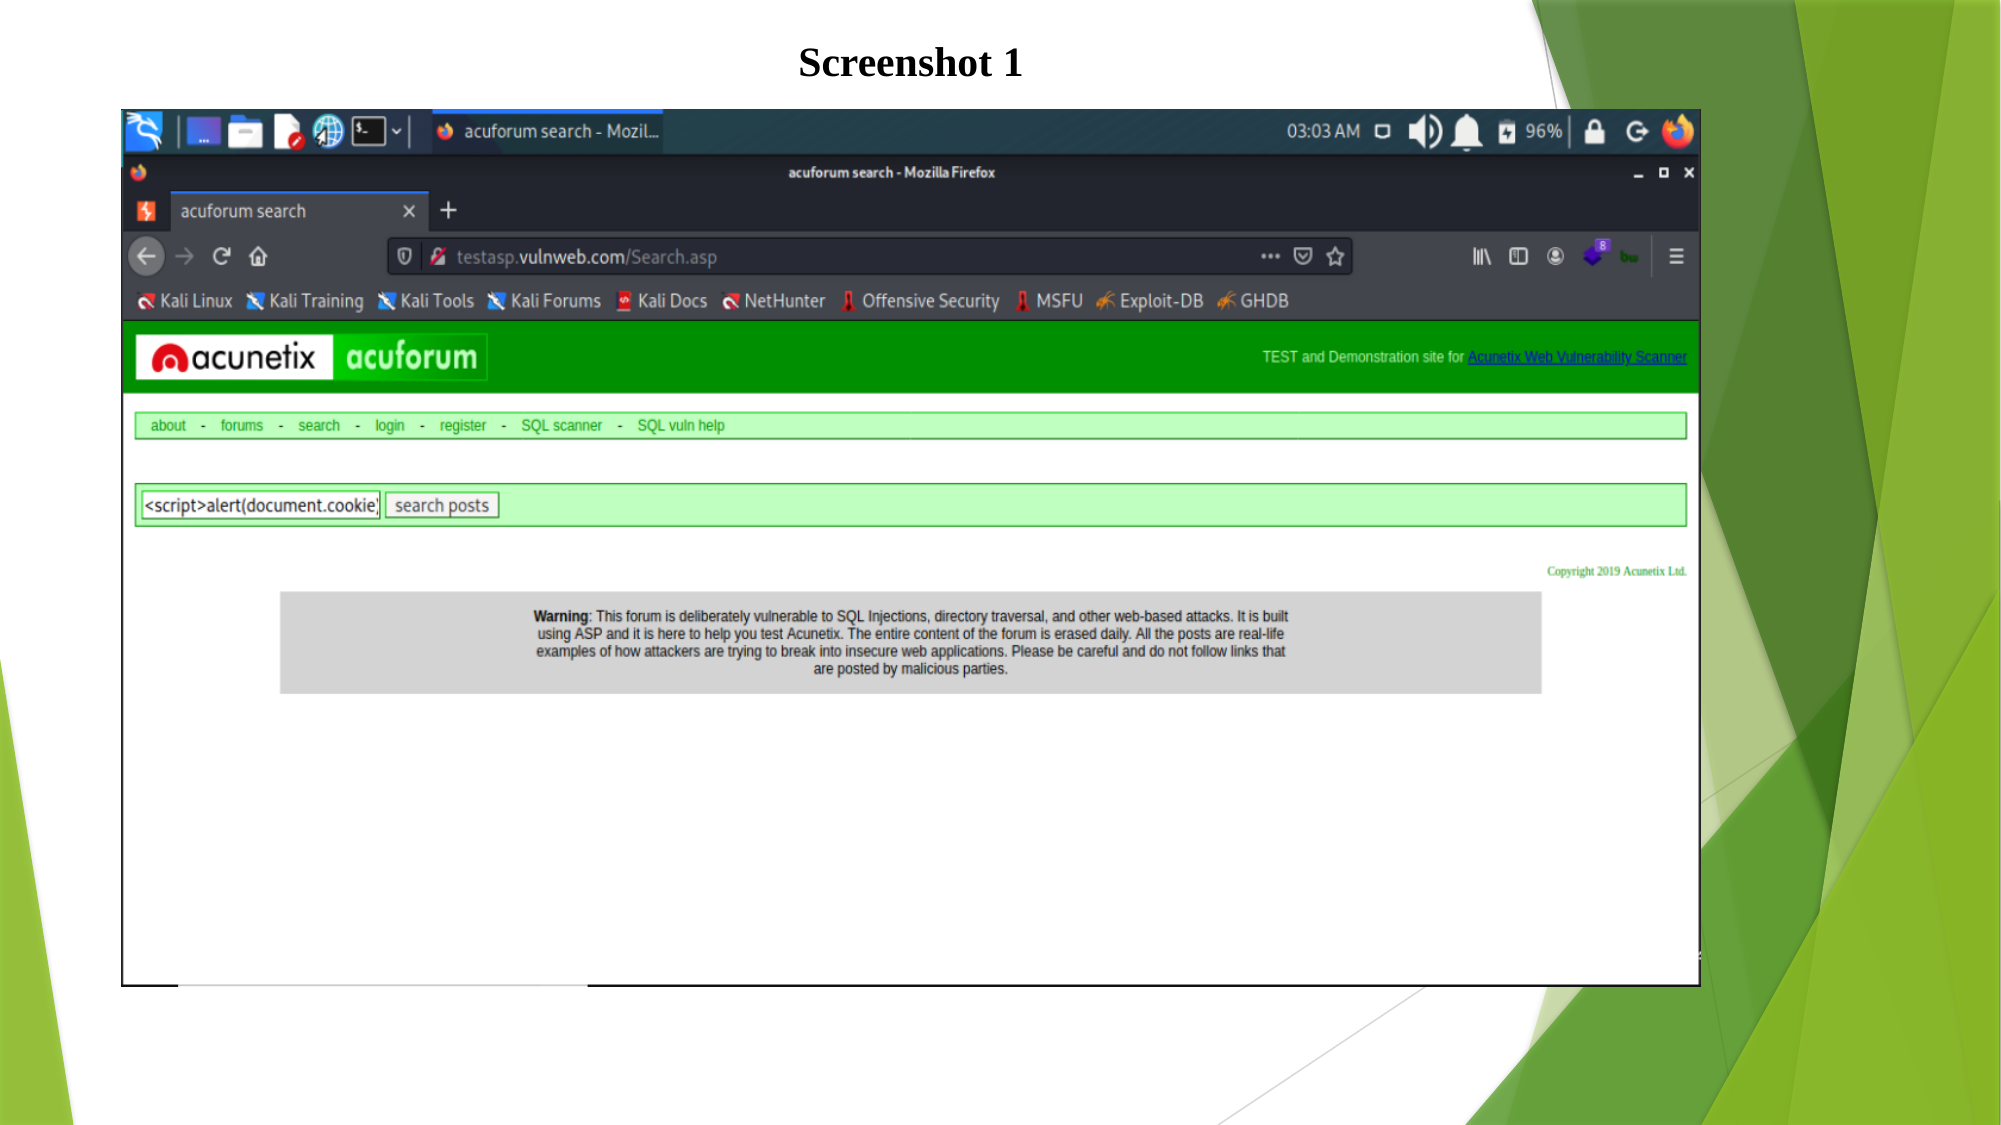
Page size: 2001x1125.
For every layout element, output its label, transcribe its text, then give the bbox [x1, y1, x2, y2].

text_box Screenshot 1 [783, 26, 1039, 92]
picture [121, 109, 1702, 988]
